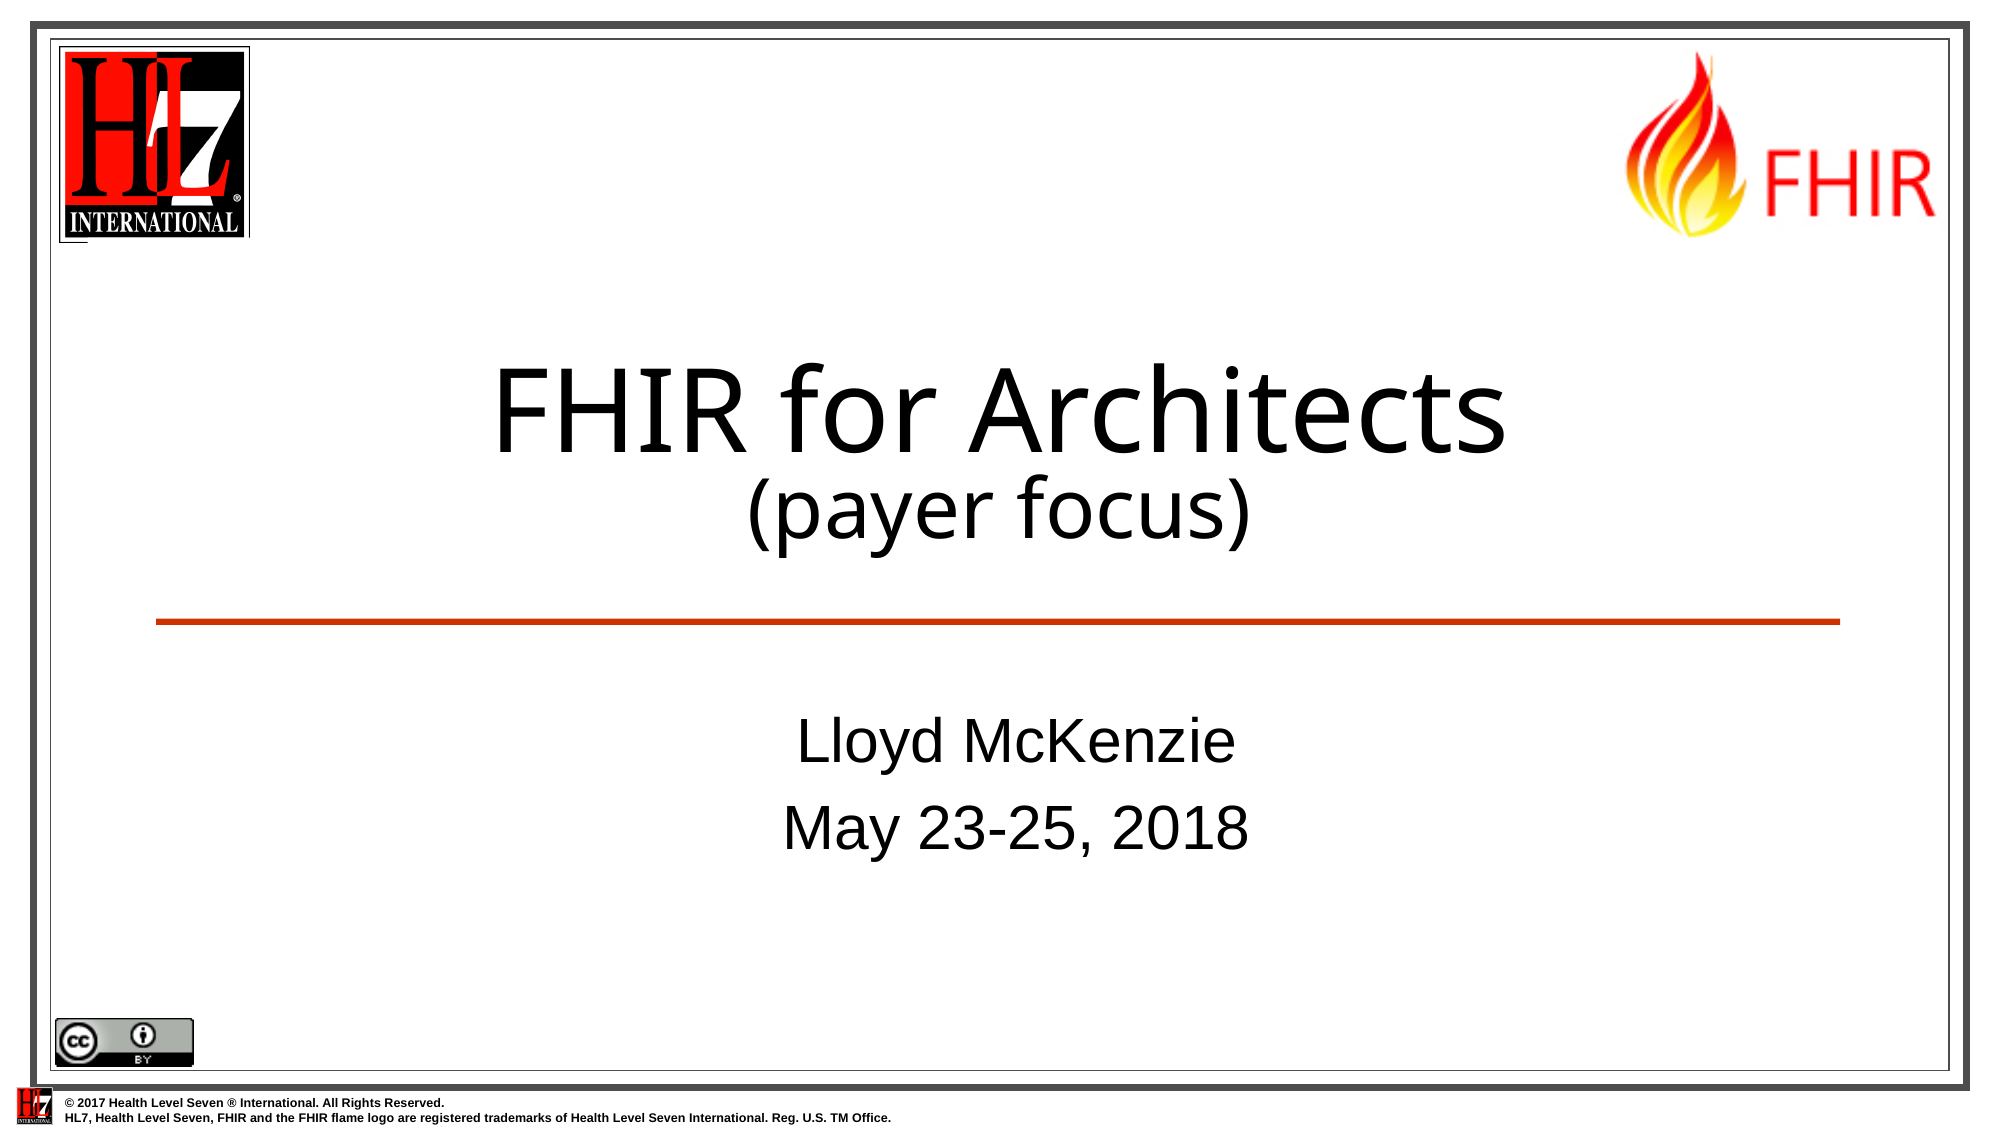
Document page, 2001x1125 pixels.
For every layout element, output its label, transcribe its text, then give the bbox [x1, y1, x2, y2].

picture [59, 46, 250, 243]
picture [1613, 41, 1948, 247]
text_box Lloyd McKenzie May 23-25, 2018 [491, 692, 1542, 912]
title FHIR for Architects (payer focus) [212, 136, 1788, 563]
picture [16, 1087, 53, 1125]
picture [55, 1018, 194, 1067]
